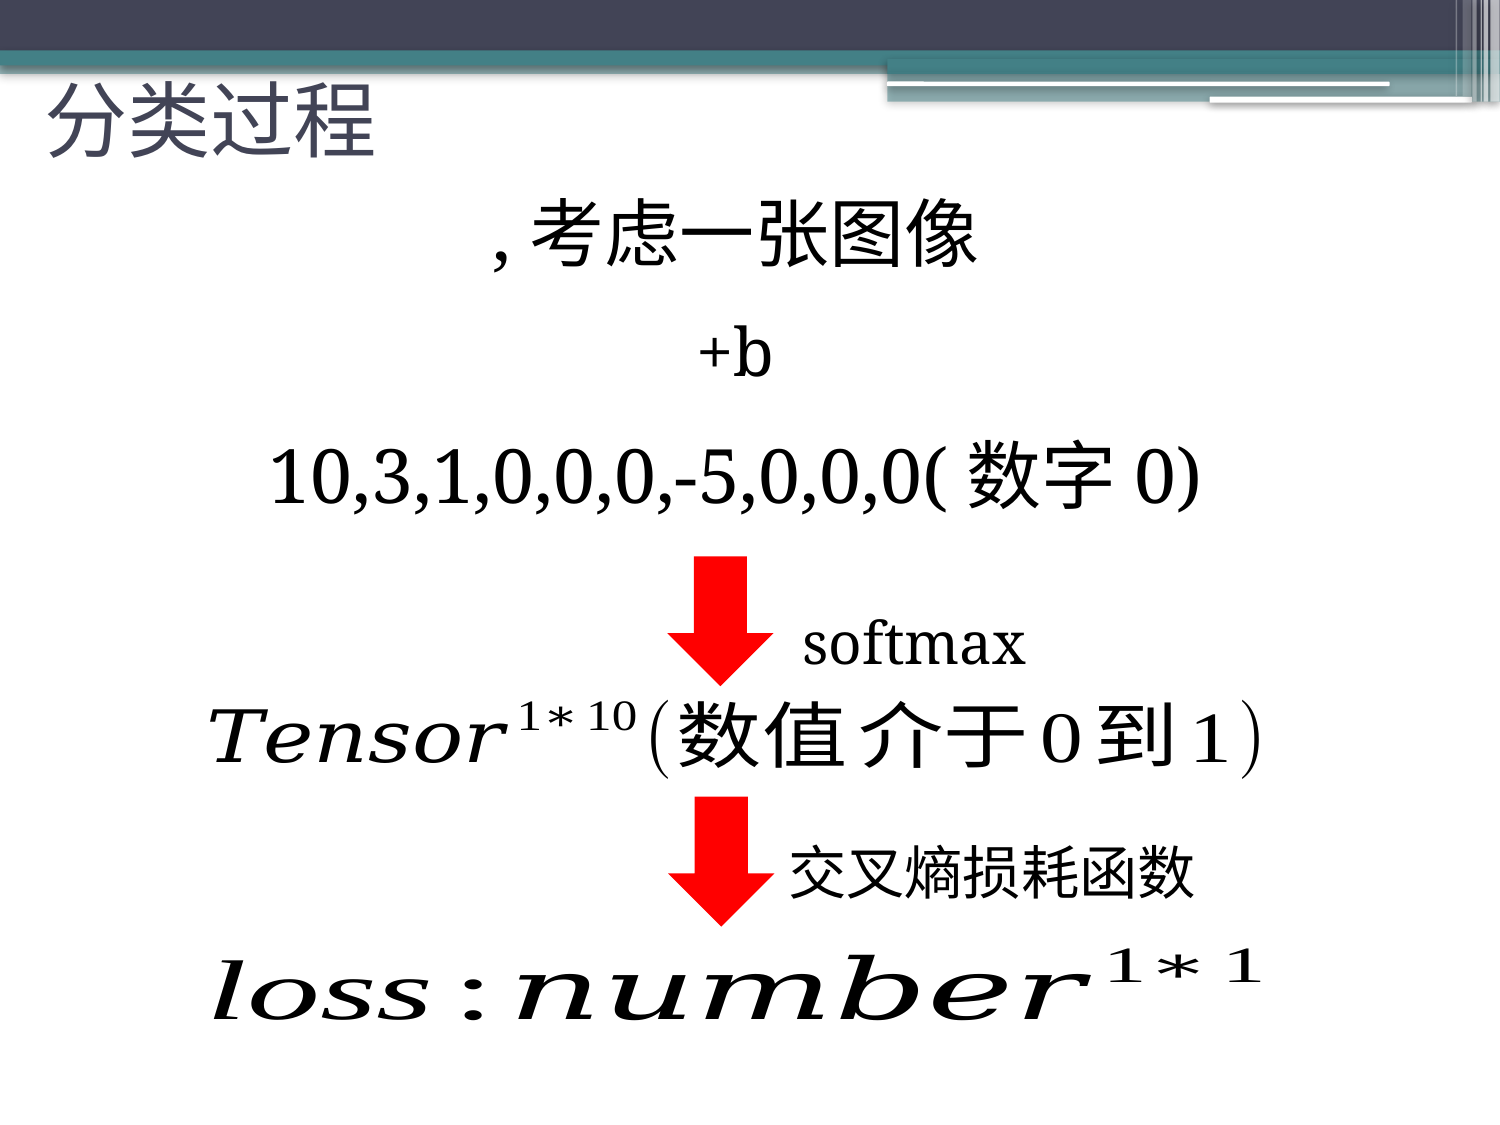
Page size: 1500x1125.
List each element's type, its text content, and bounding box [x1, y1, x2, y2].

text_box [665, 554, 776, 688]
text_box 交叉熵损耗函数 [773, 829, 1347, 914]
text_box [666, 795, 773, 928]
text_box softmax [787, 598, 1178, 684]
text_box 10,3,1,0,0,0,-5,0,0,0(数字0) [206, 420, 1265, 571]
title 分类过程 [29, 30, 1380, 206]
